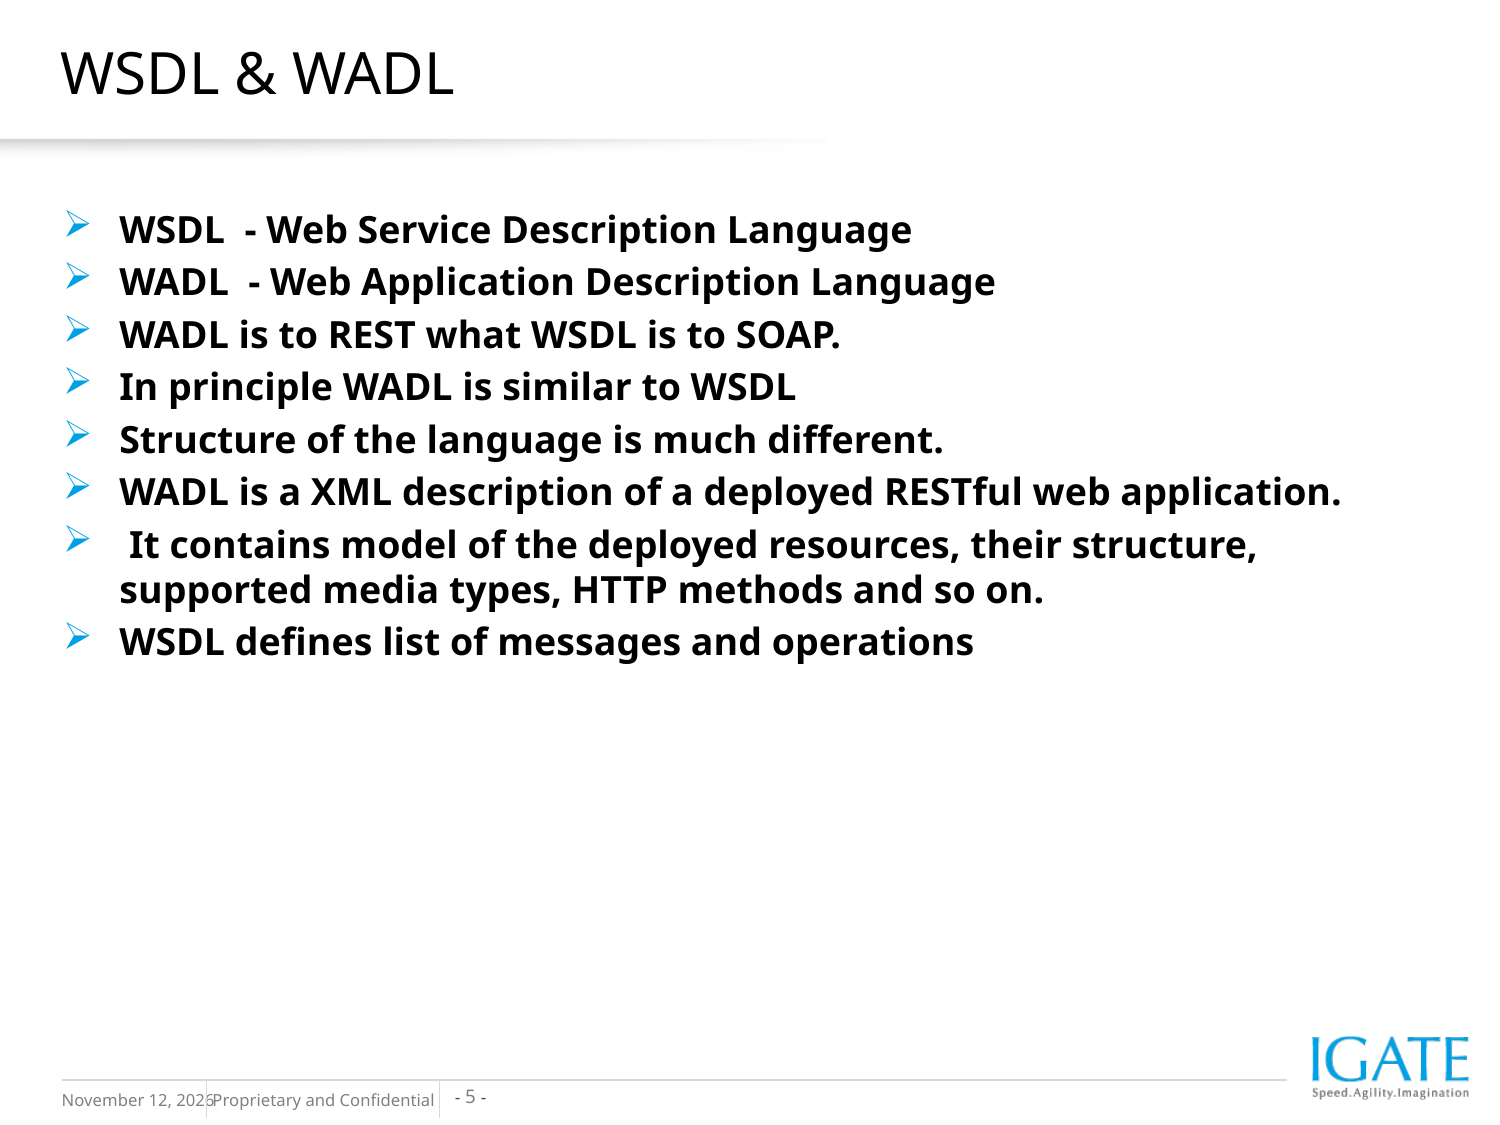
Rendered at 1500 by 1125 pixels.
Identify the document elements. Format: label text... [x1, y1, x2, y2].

list WSDL - Web Service Description Language WADL - Web Application Description Language WADL is to REST what WSDL is to SOAP. In principle WADL is similar to WSDL Structure of the language is much different. WADL is a XML description of a deployed RESTful web application. It contains model of the deployed resources, their structure, supported media types, HTTP methods and so on. WSDL defines list of messages and operations [48, 198, 1399, 941]
title WSDL & WADL [45, 0, 1396, 143]
picture [1304, 1028, 1475, 1105]
picture [0, 112, 919, 174]
